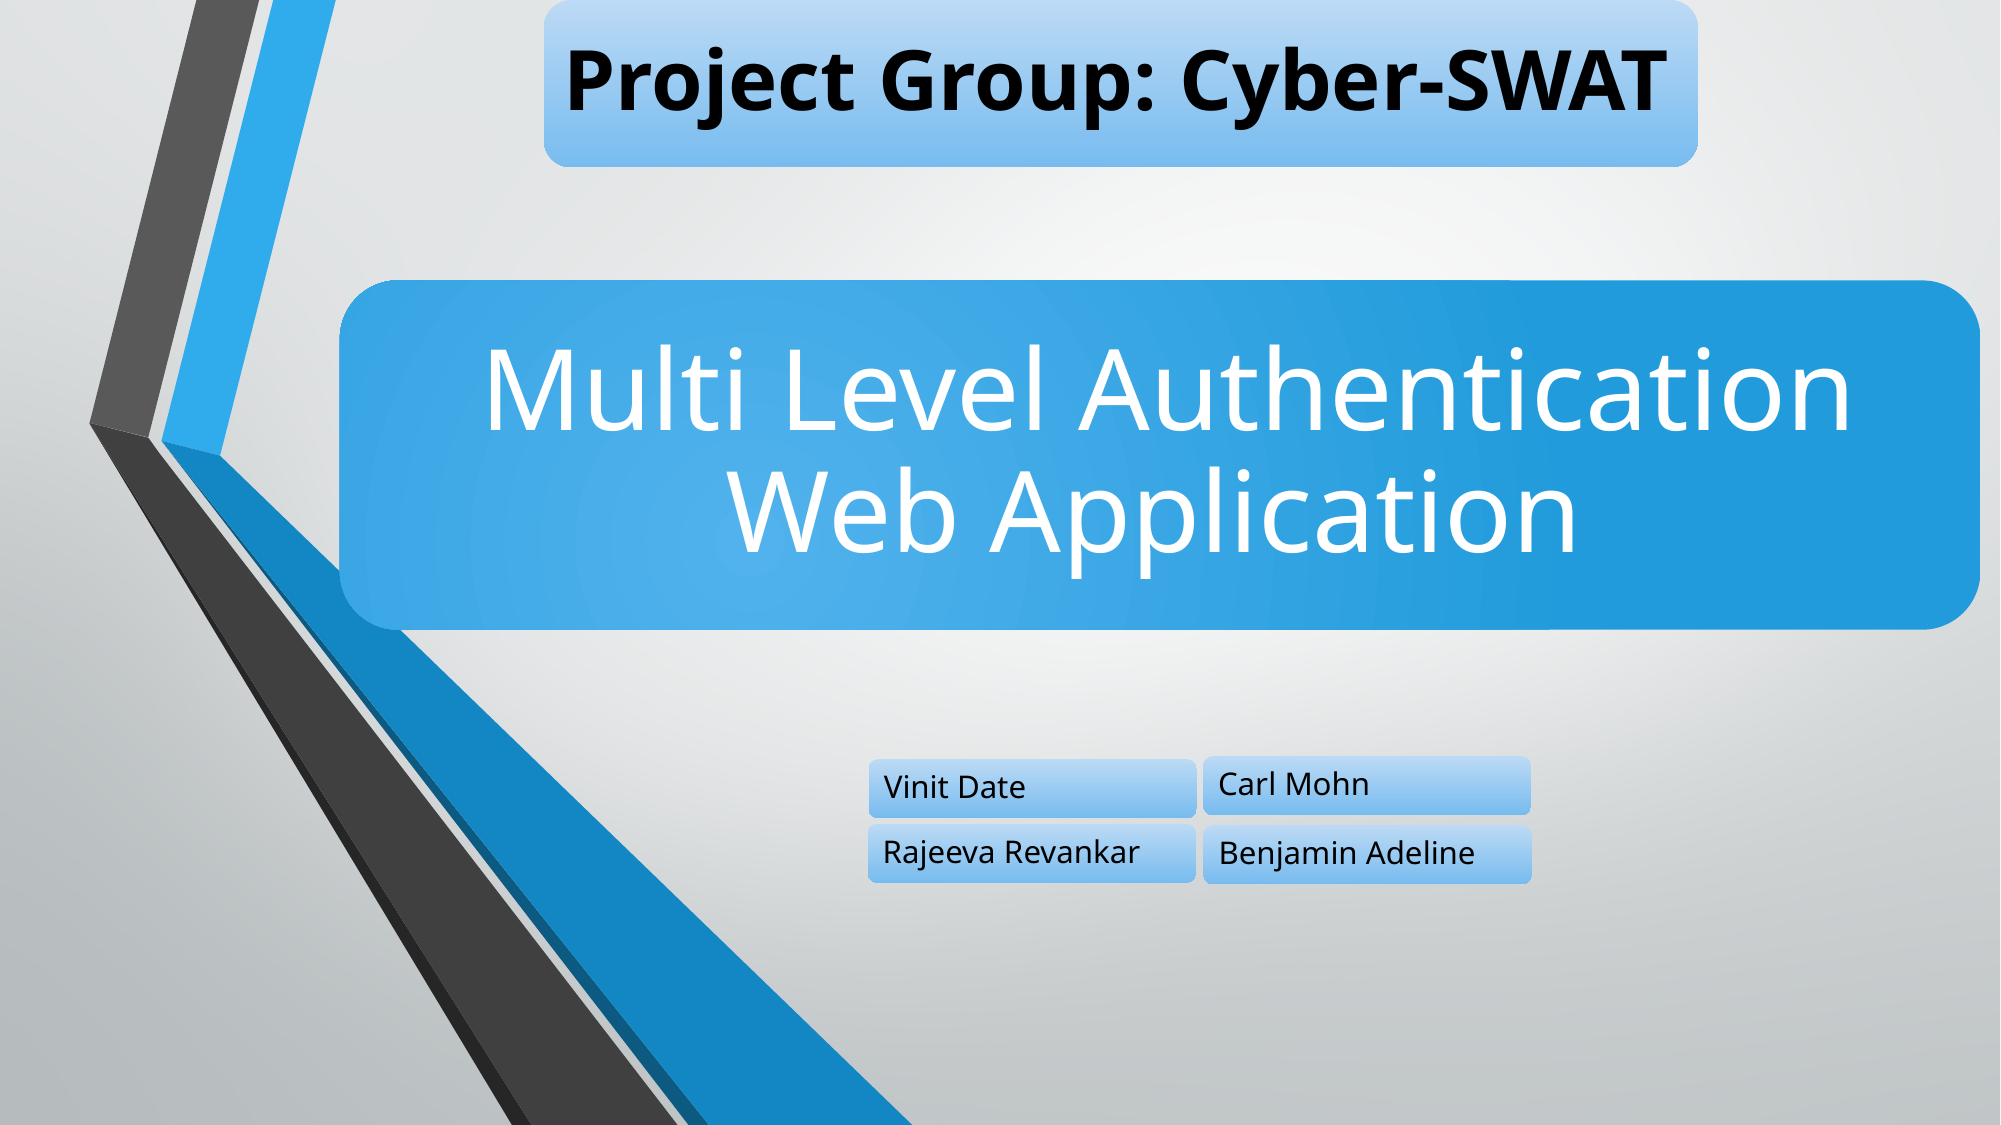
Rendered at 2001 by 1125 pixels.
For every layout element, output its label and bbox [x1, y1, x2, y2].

text_box [740, 655, 1888, 884]
text_box [1203, 824, 1532, 888]
text_box [339, 240, 1981, 670]
text_box [868, 755, 1198, 819]
text_box [867, 820, 1197, 883]
text_box [543, 0, 1699, 168]
text_box [1202, 755, 1532, 819]
